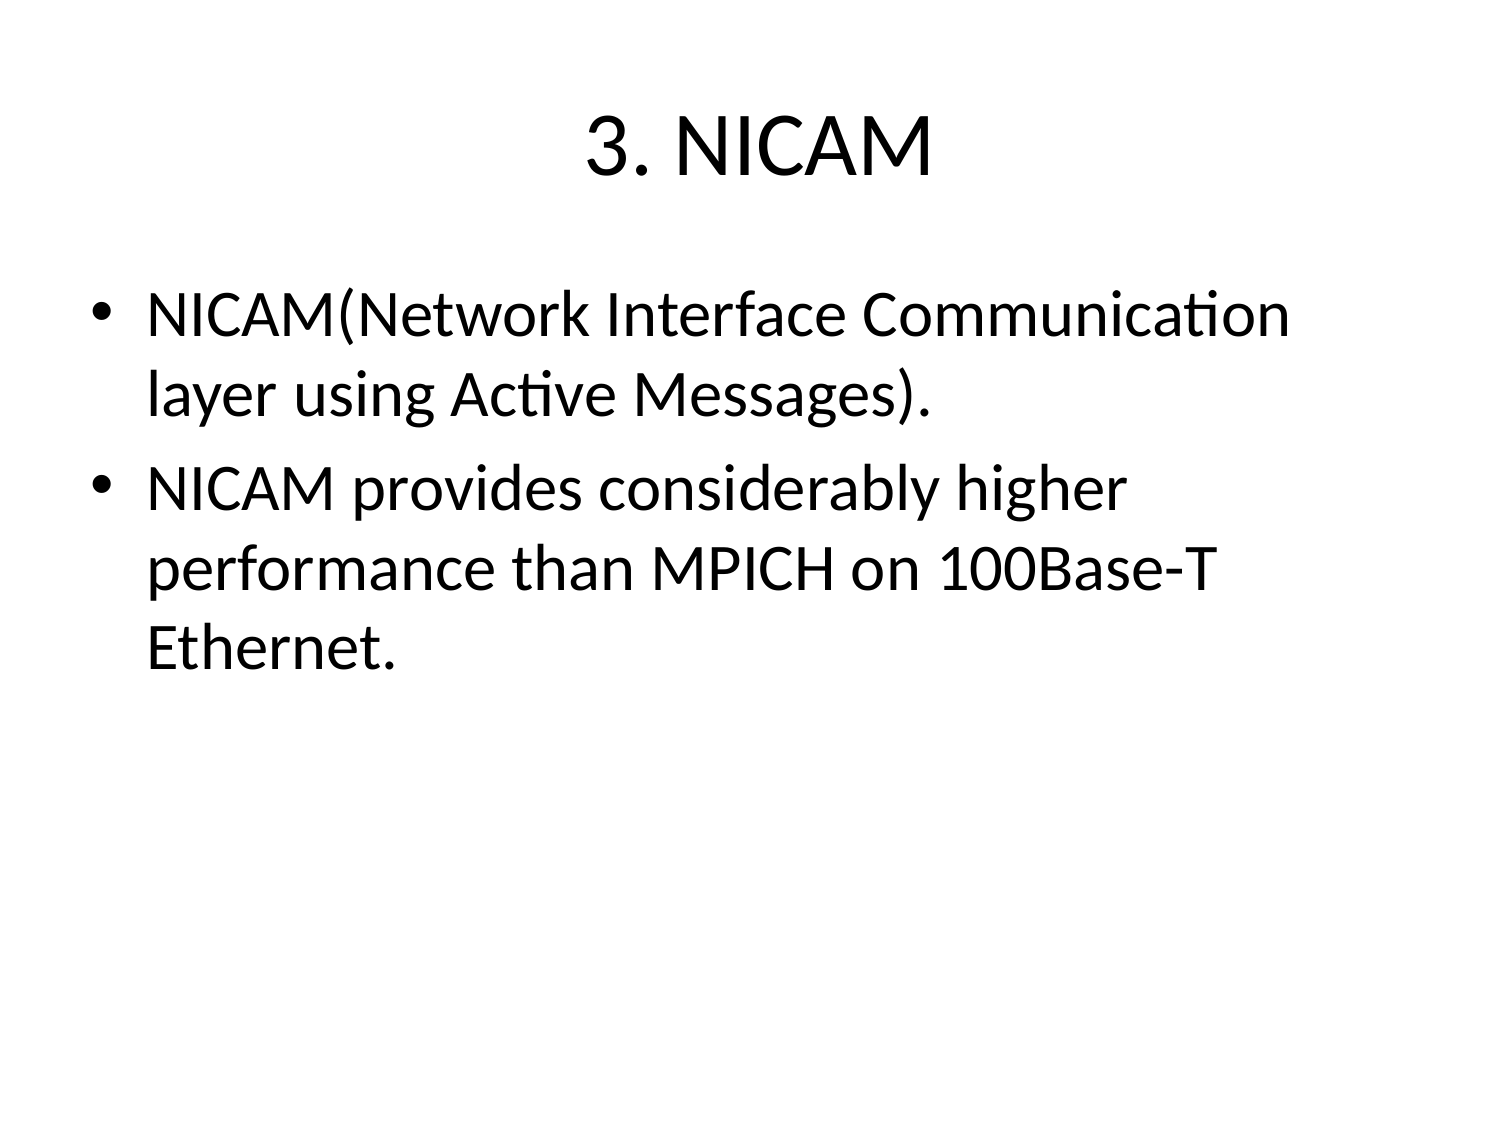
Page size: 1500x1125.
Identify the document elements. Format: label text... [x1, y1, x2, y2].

list NICAM(Network Interface Communication layer using Active Messages). NICAM provides considerably higher performance than MPICH on 100Base-T Ethernet. [75, 262, 1425, 1005]
title 3. NICAM [75, 45, 1425, 233]
